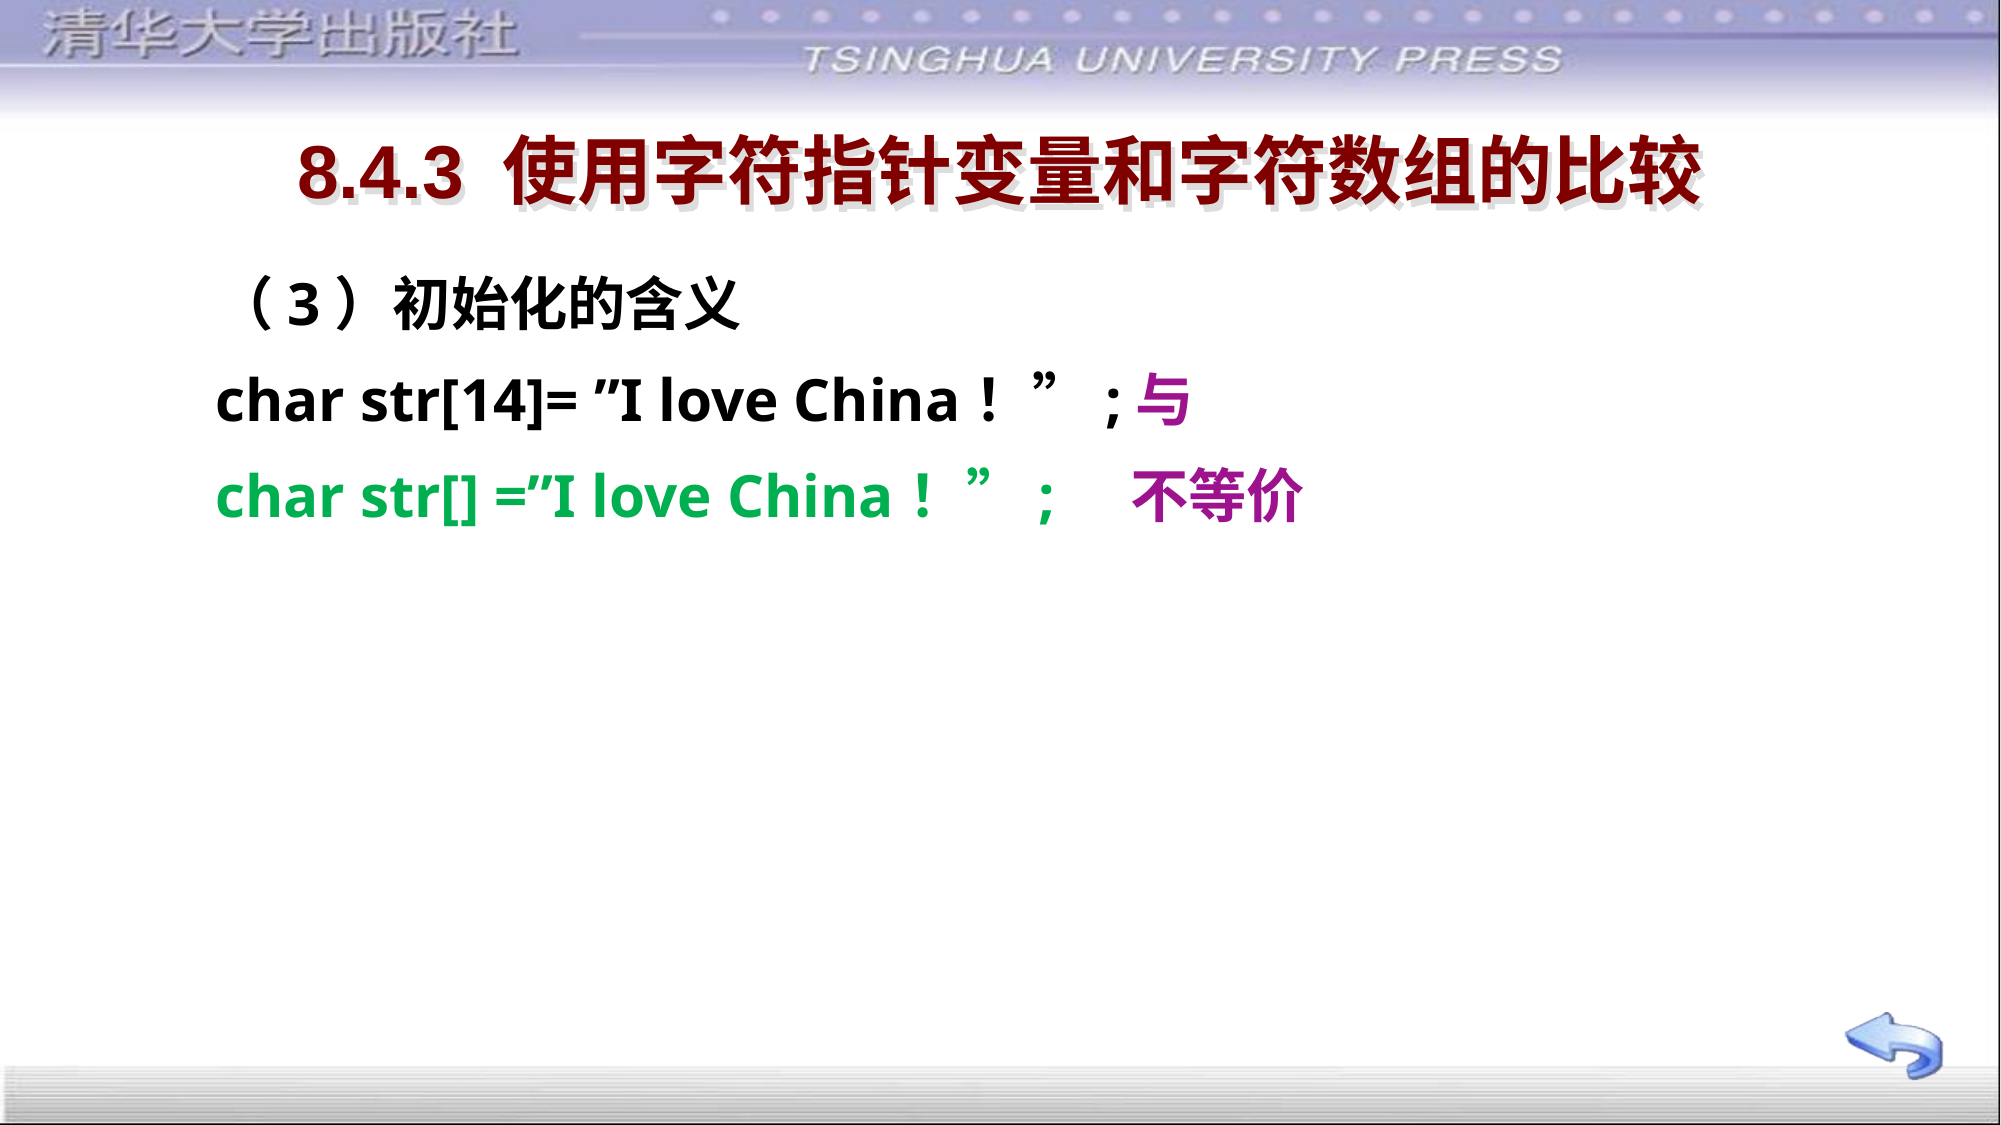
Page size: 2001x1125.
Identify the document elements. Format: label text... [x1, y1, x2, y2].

list （3）初始化的含义 char str[14]= ”I love China！”;与 char str[] =”I love China！”; 不等价 [125, 246, 1860, 1055]
picture [0, 0, 2001, 1125]
title 8.4.3 使用字符指针变量和字符数组的比较 [31, 115, 1969, 222]
